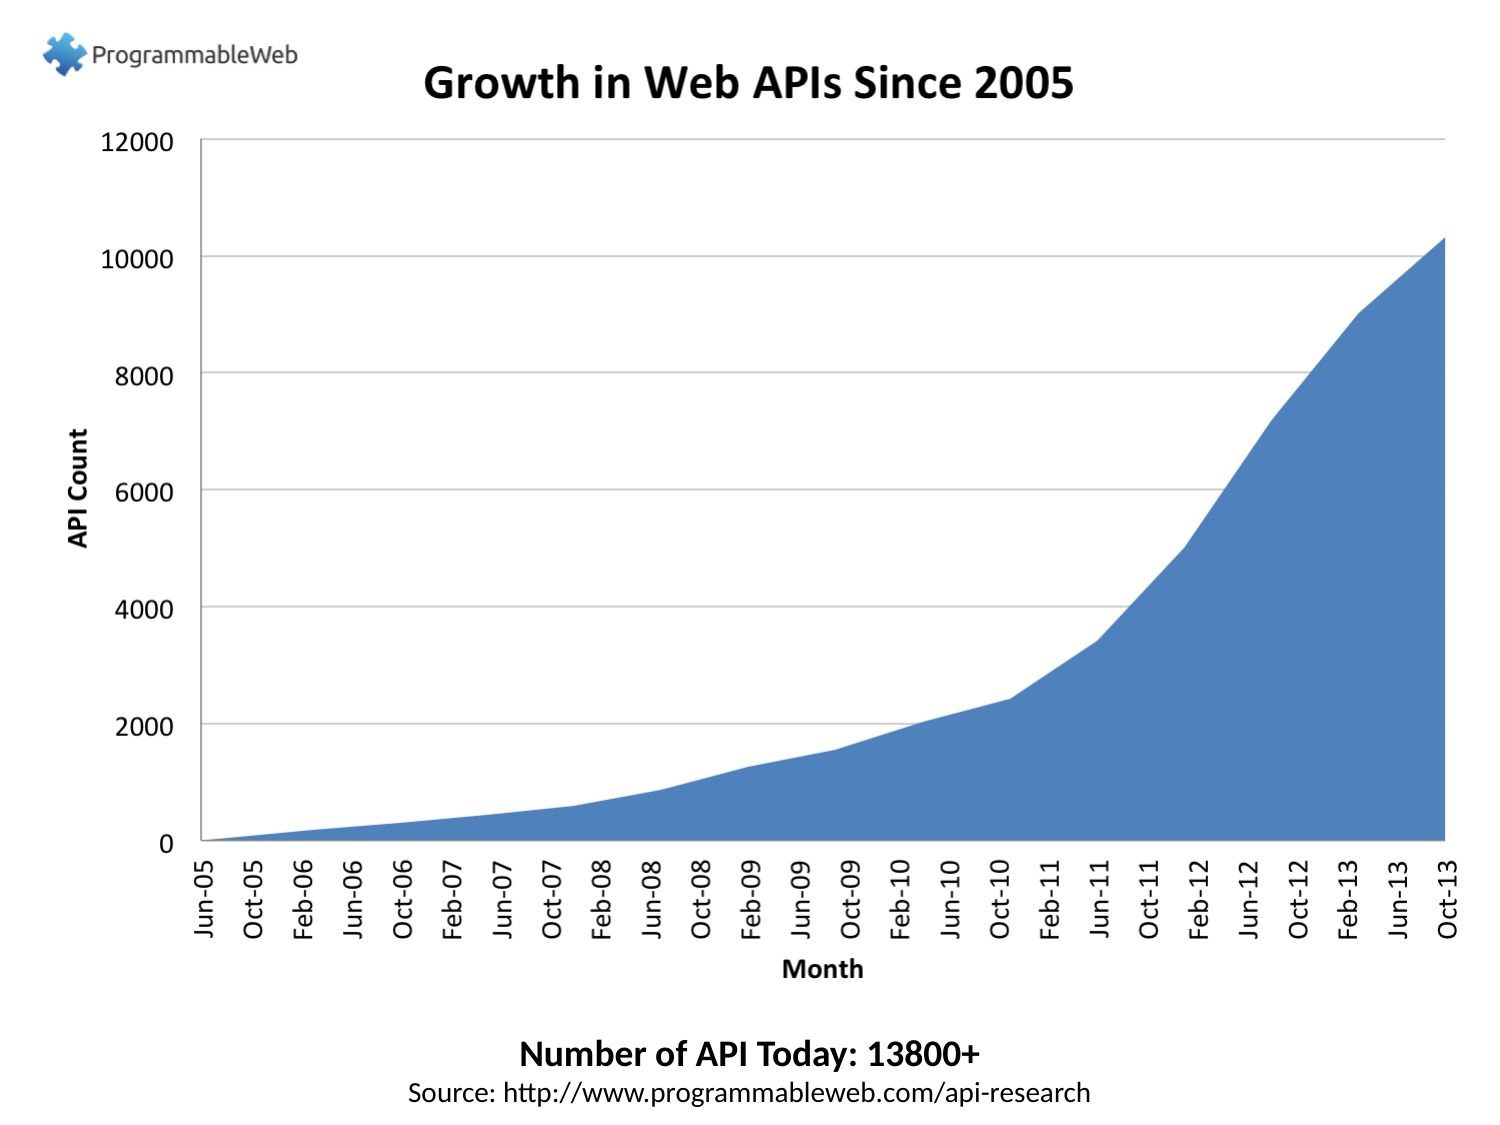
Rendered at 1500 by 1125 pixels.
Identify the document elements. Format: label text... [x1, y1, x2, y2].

text_box Number of API Today: 13800+ Source: http://www.programmableweb.com/api-research [123, 1023, 1376, 1116]
picture [27, 27, 1473, 1014]
